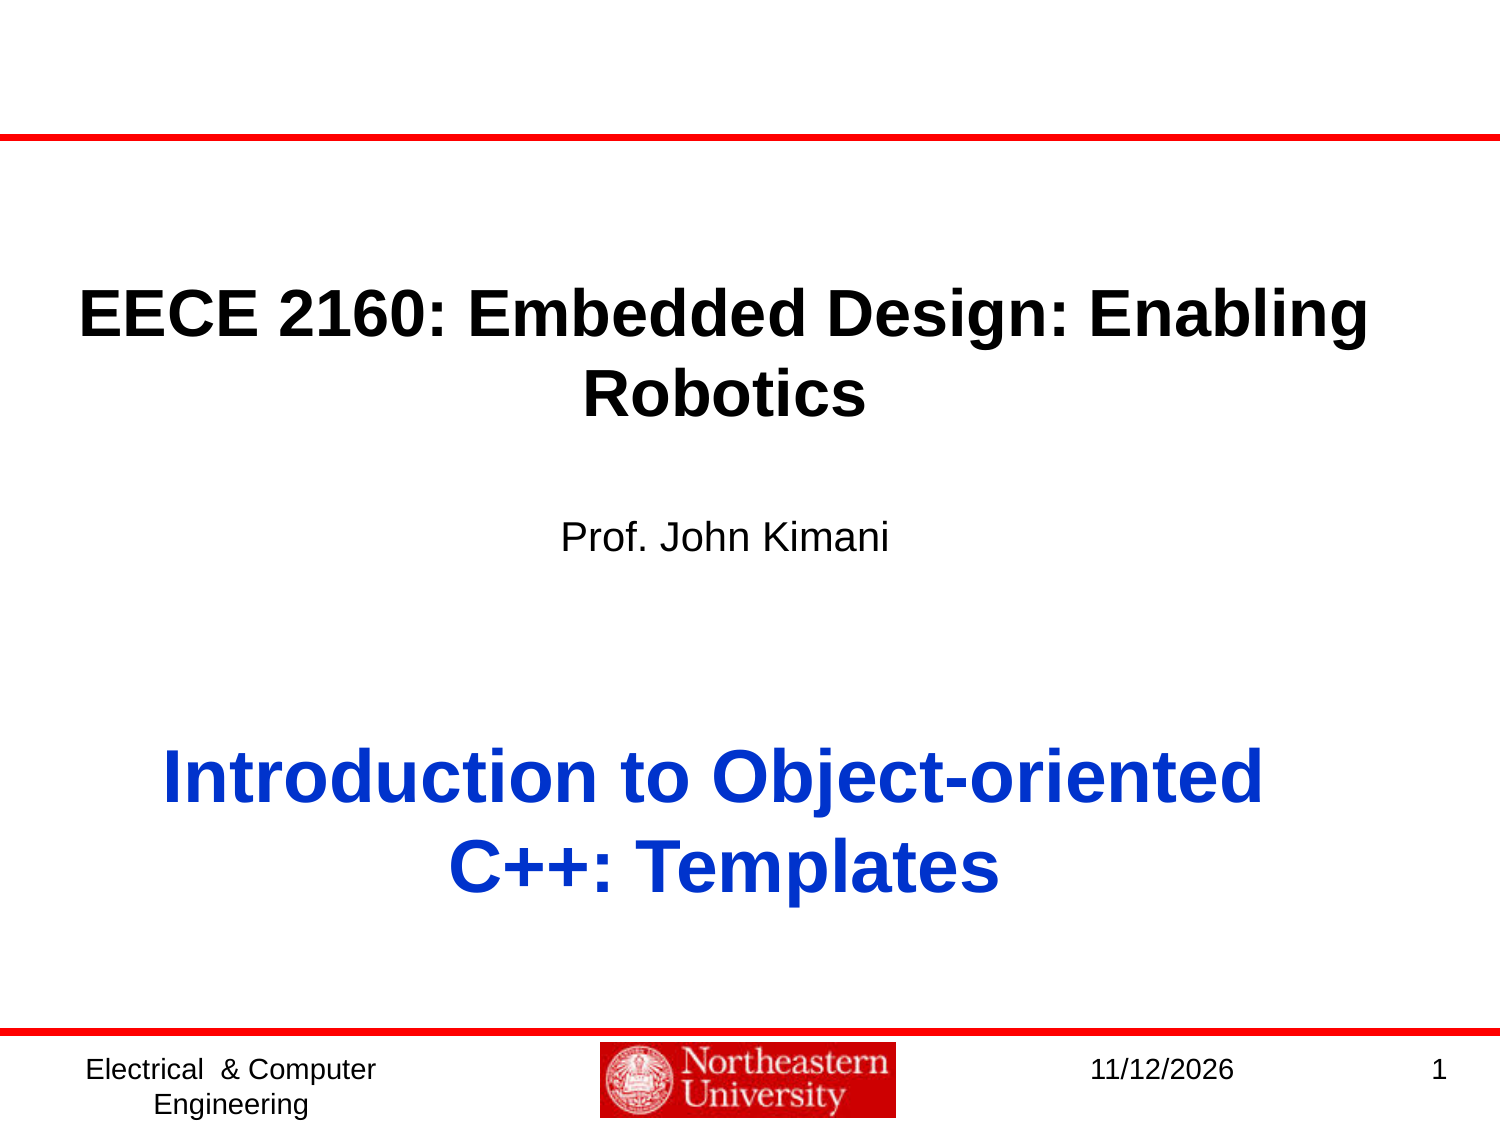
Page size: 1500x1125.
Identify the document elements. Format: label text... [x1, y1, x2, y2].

footer Electrical & Computer Engineering [37, 1042, 426, 1121]
picture [600, 1042, 896, 1118]
slide_number 1 [1374, 1042, 1463, 1121]
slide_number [987, 1042, 1338, 1121]
text_box Prof. John Kimani [87, 538, 1363, 683]
text_box Introduction to Object-oriented C++: Templates [37, 719, 1413, 1005]
text_box EECE 2160: Embedded Design: Enabling Robotics [49, 162, 1400, 538]
